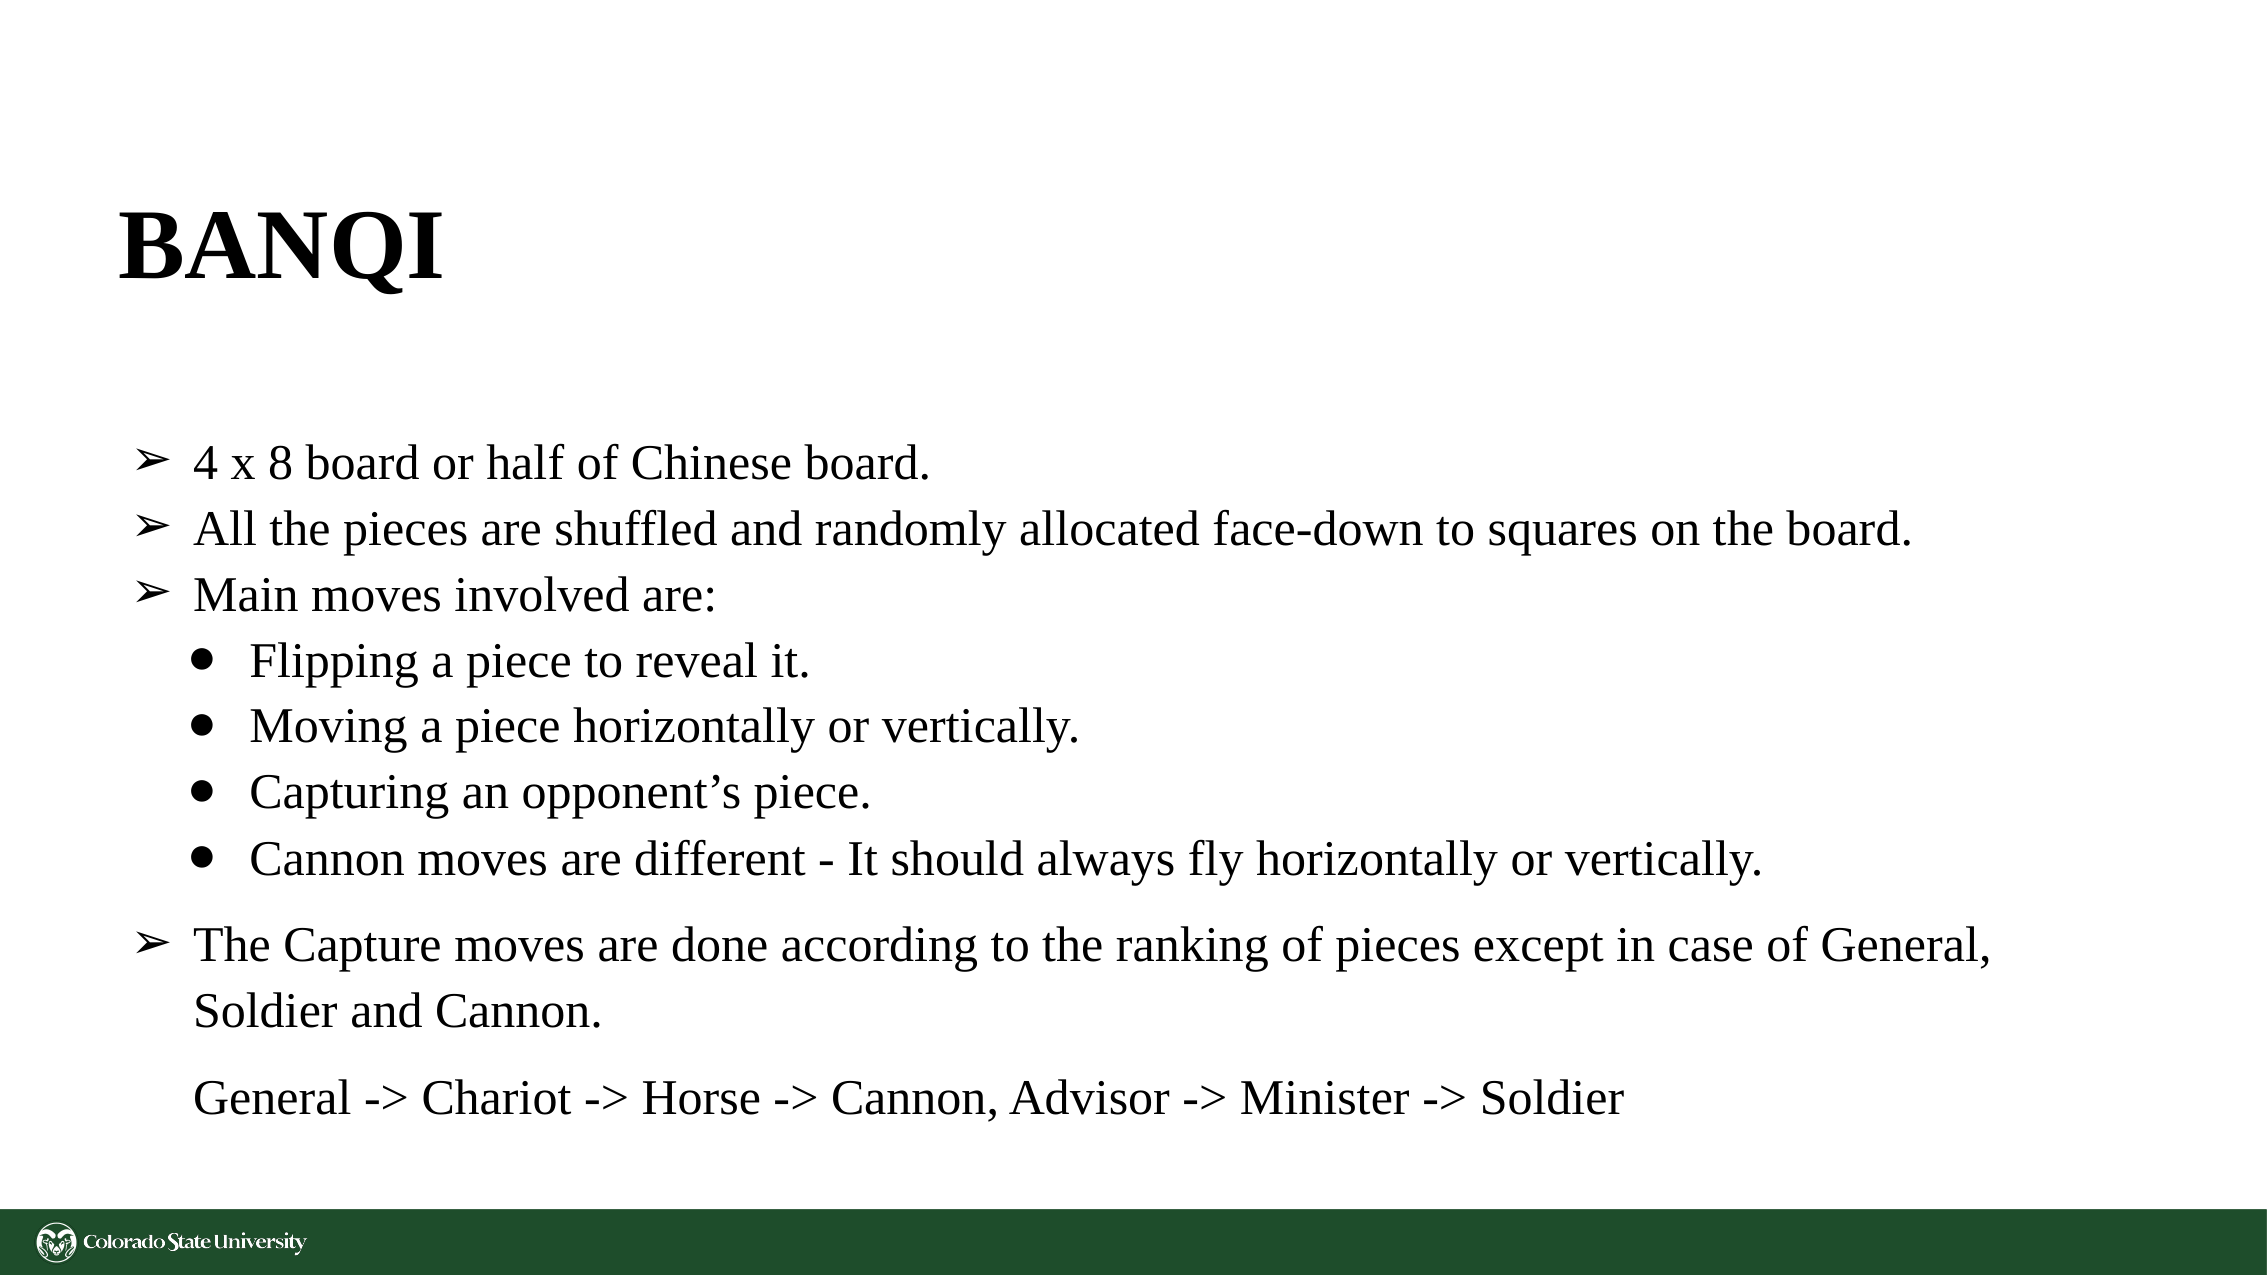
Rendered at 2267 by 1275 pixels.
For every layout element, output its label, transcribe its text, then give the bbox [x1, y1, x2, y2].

title BANQI [103, 148, 2164, 316]
picture [24, 1209, 319, 1275]
list 4 x 8 board or half of Chinese board. All the pieces are shuffled and randomly allocated face-down to squares on the board. Main moves involved are: Flipping a piece to reveal it. Moving a piece horizontally or vertically. Capturing an opponent’s piece. Cannon moves are different - It should always fly horizontally or vertically. The Capture moves are done according to the ranking of pieces except in case of General, Soldier and Cannon. General -> Chariot -> Horse -> Cannon, Advisor -> Minister -> Soldier [103, 408, 2164, 739]
